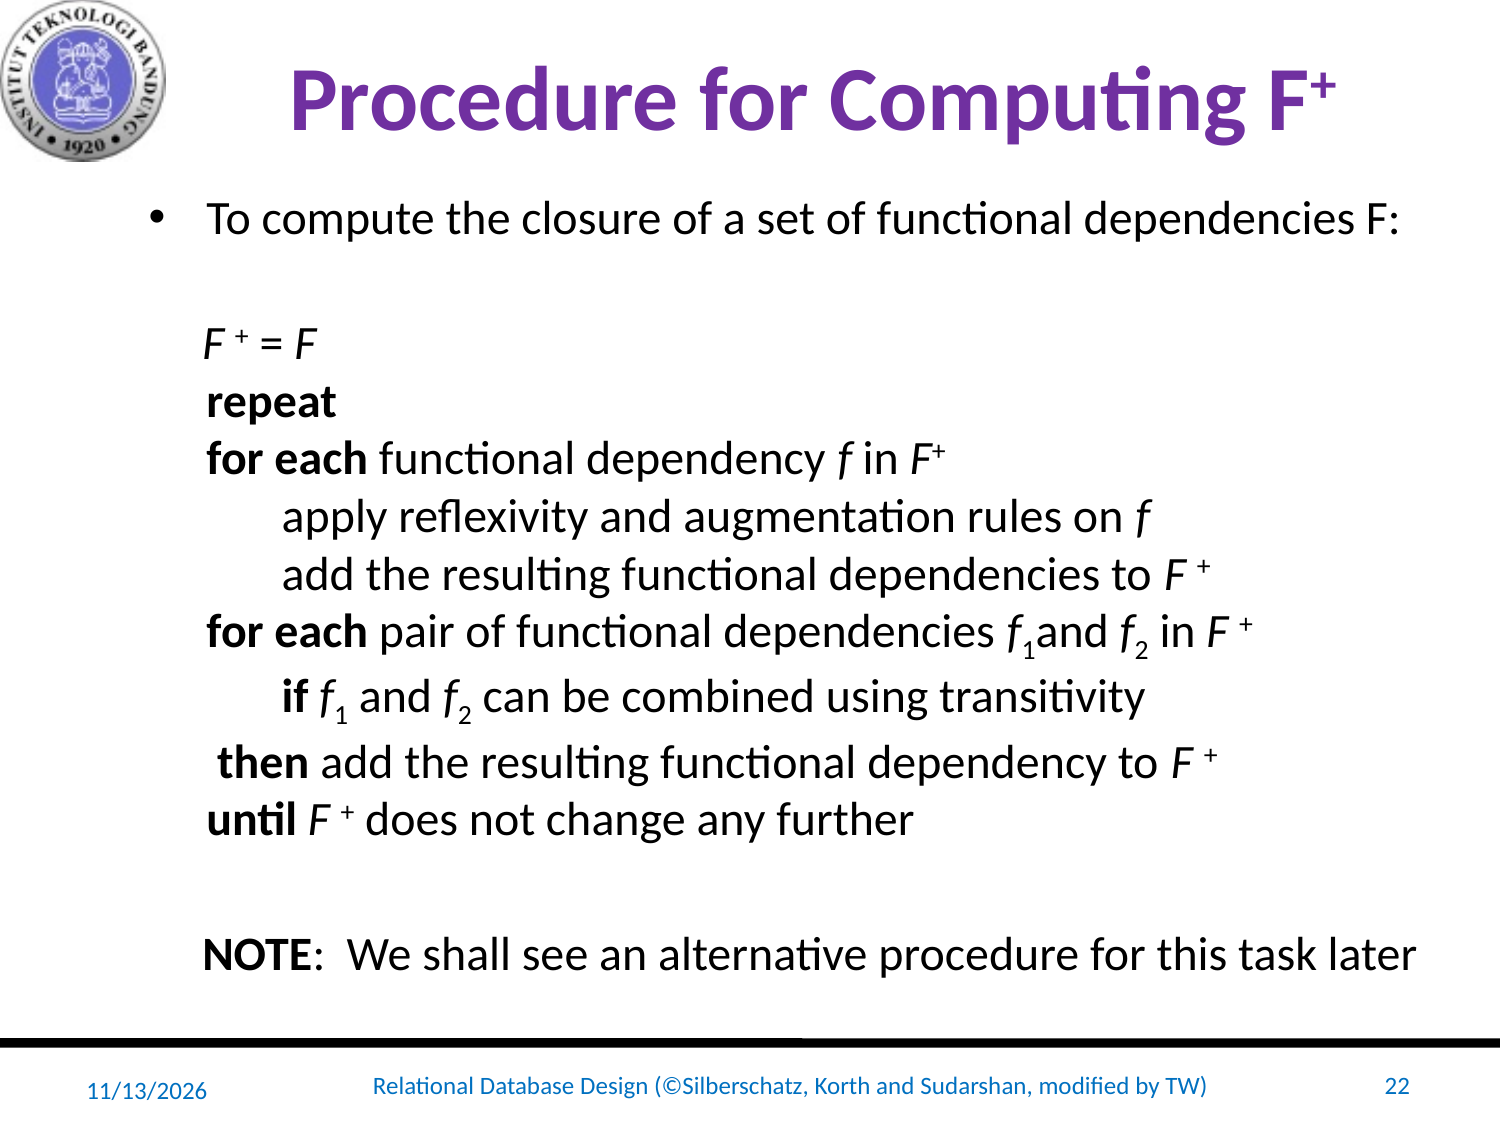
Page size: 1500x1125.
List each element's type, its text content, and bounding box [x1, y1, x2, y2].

footer Relational Database Design (©Silberschatz, Korth and Sudarshan, modified by TW) [246, 1054, 1336, 1115]
picture [0, 0, 138, 162]
title Procedure for Computing F+ [138, 0, 1489, 188]
list To compute the closure of a set of functional dependencies F: F + = F repeat for each functional dependency f in F+ apply reflexivity and augmentation rules on f add the resulting functional dependencies to F + for each pair of functional dependencies f1and f2 in F + if f1 and f2 can be combined using transitivity then add the resulting functional dependency to F + until F + does not change any further NOTE: We shall see an alternative procedure for this task later [133, 179, 1445, 1024]
slide_number 22 [1359, 1054, 1425, 1115]
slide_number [58, 1054, 223, 1125]
